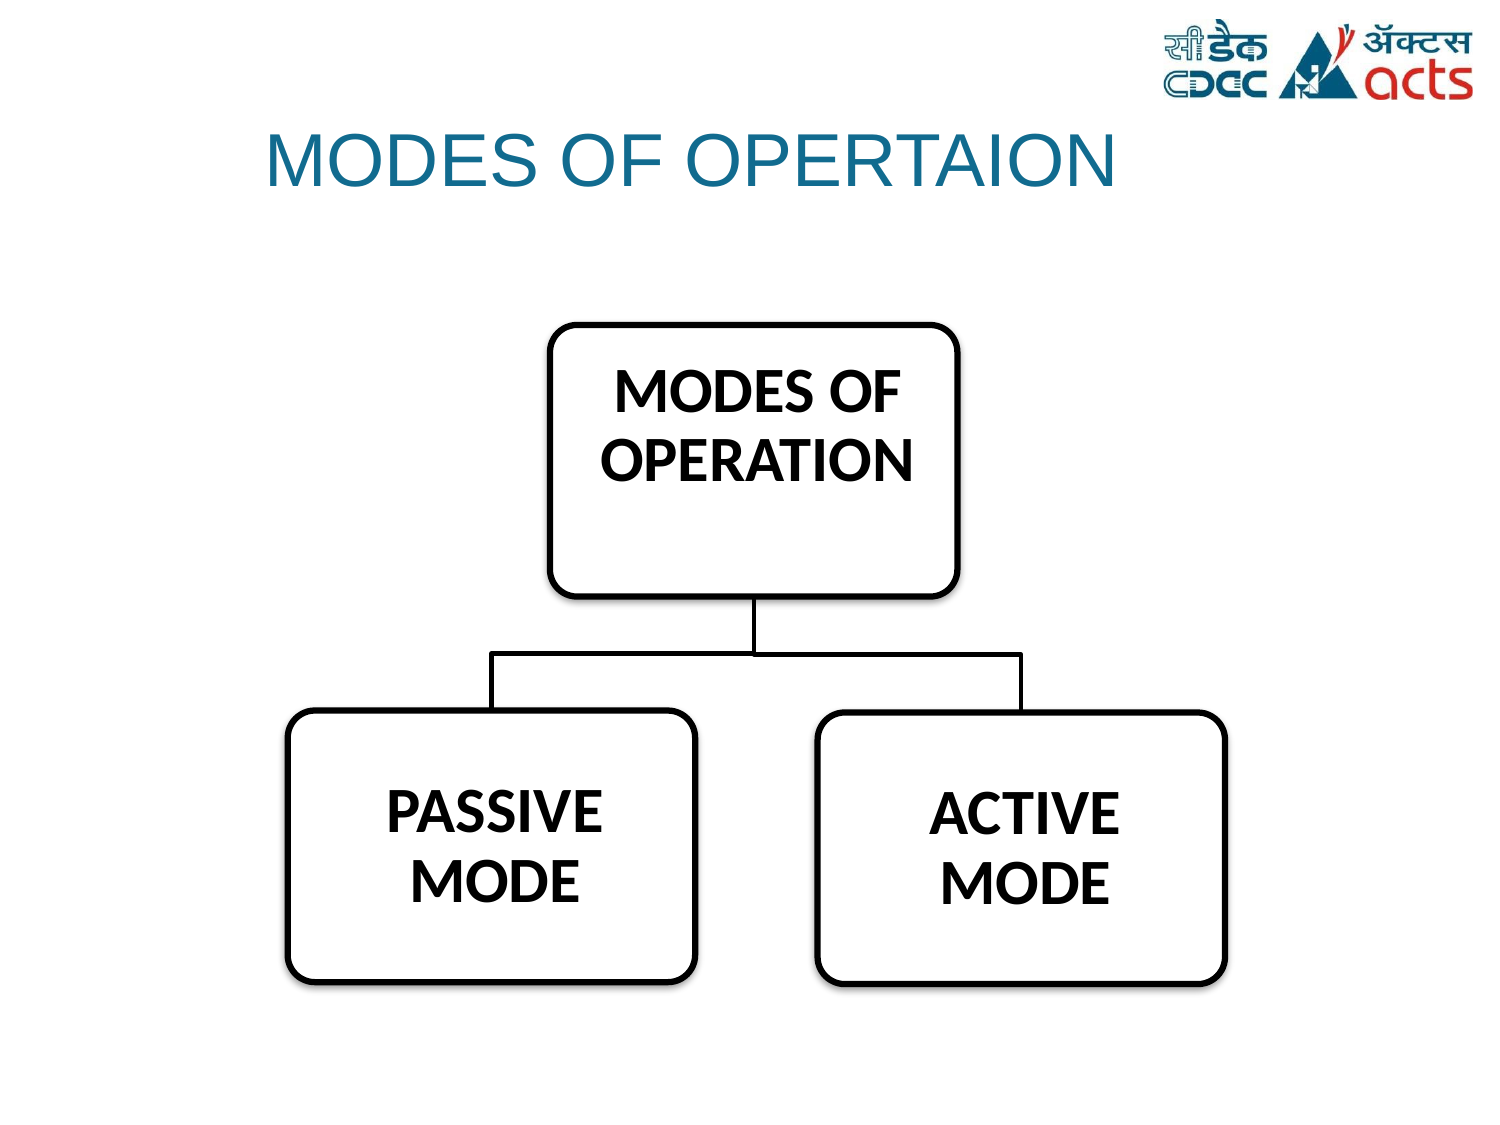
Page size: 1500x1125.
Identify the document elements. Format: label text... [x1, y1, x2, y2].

picture [1163, 19, 1473, 100]
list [287, 312, 1226, 1001]
title MODES OF OPERTAION [264, 121, 1236, 211]
